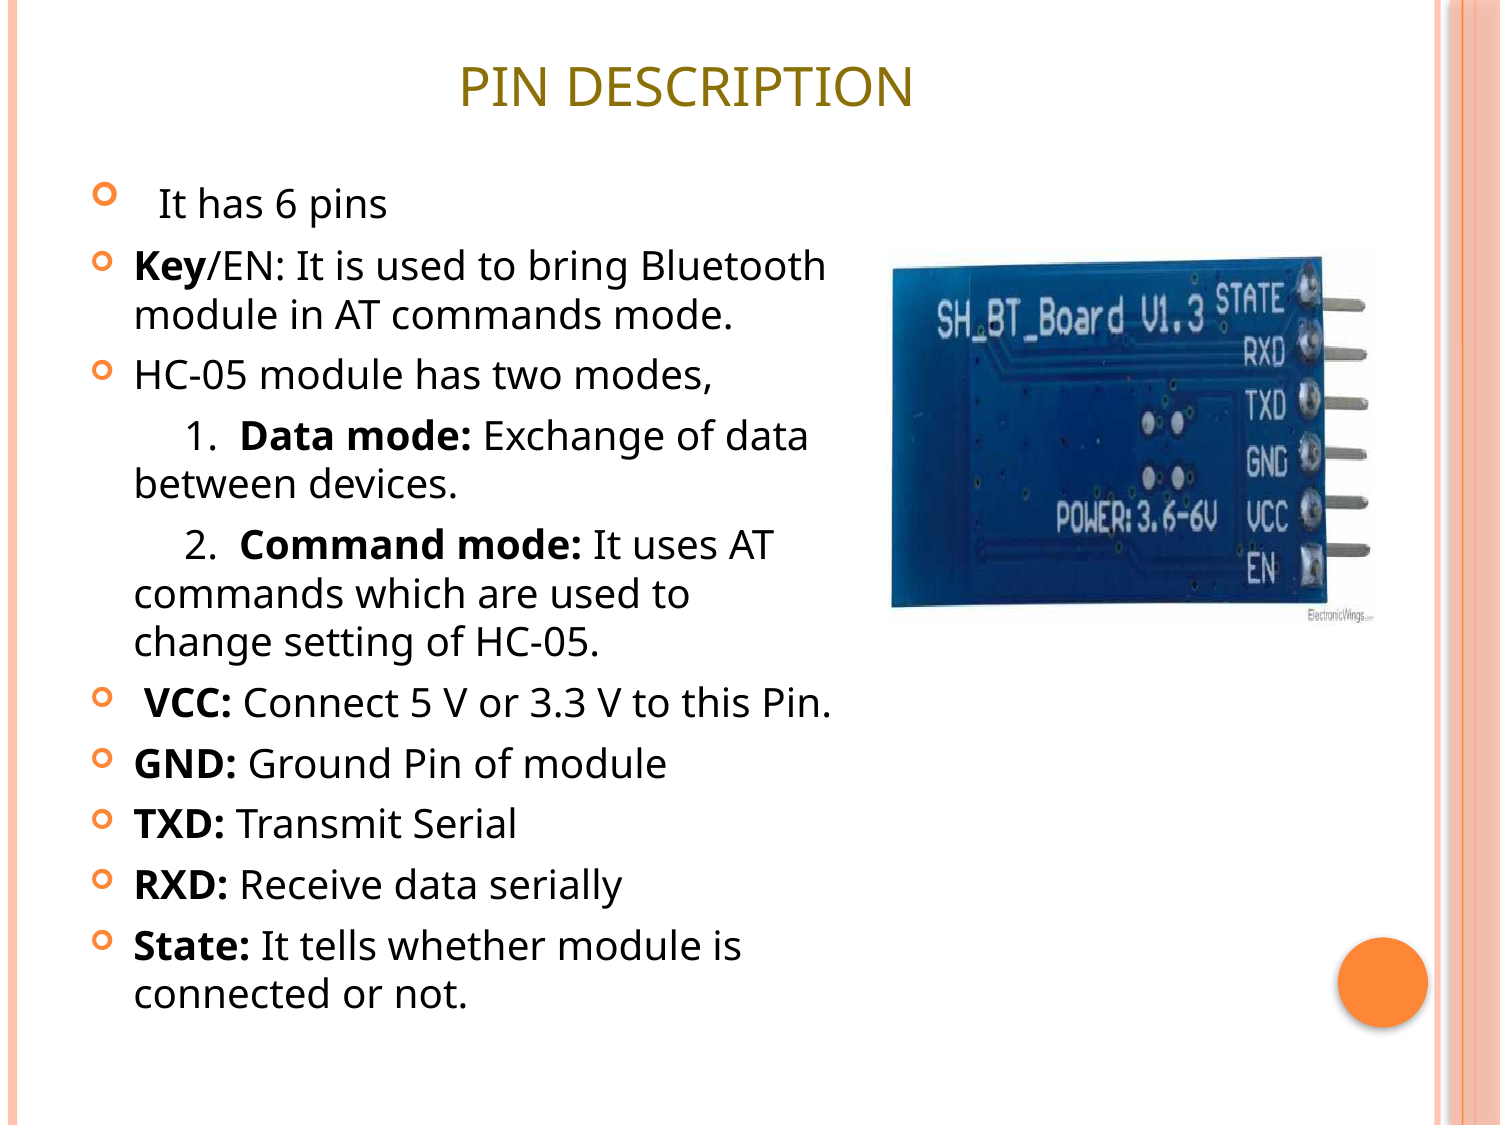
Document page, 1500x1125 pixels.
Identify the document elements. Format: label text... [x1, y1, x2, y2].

list It has 6 pins Key/EN: It is used to bring Bluetooth module in AT commands mode. HC-05 module has two modes, 1. Data mode: Exchange of data between devices. 2. Command mode: It uses AT commands which are used to change setting of HC-05. VCC: Connect 5 V or 3.3 V to this Pin. GND: Ground Pin of module TXD: Transmit Serial RXD: Receive data serially State: It tells whether module is connected or not. [75, 162, 850, 1100]
title PIN DESCRIPTION [75, 45, 1300, 125]
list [886, 249, 1376, 626]
